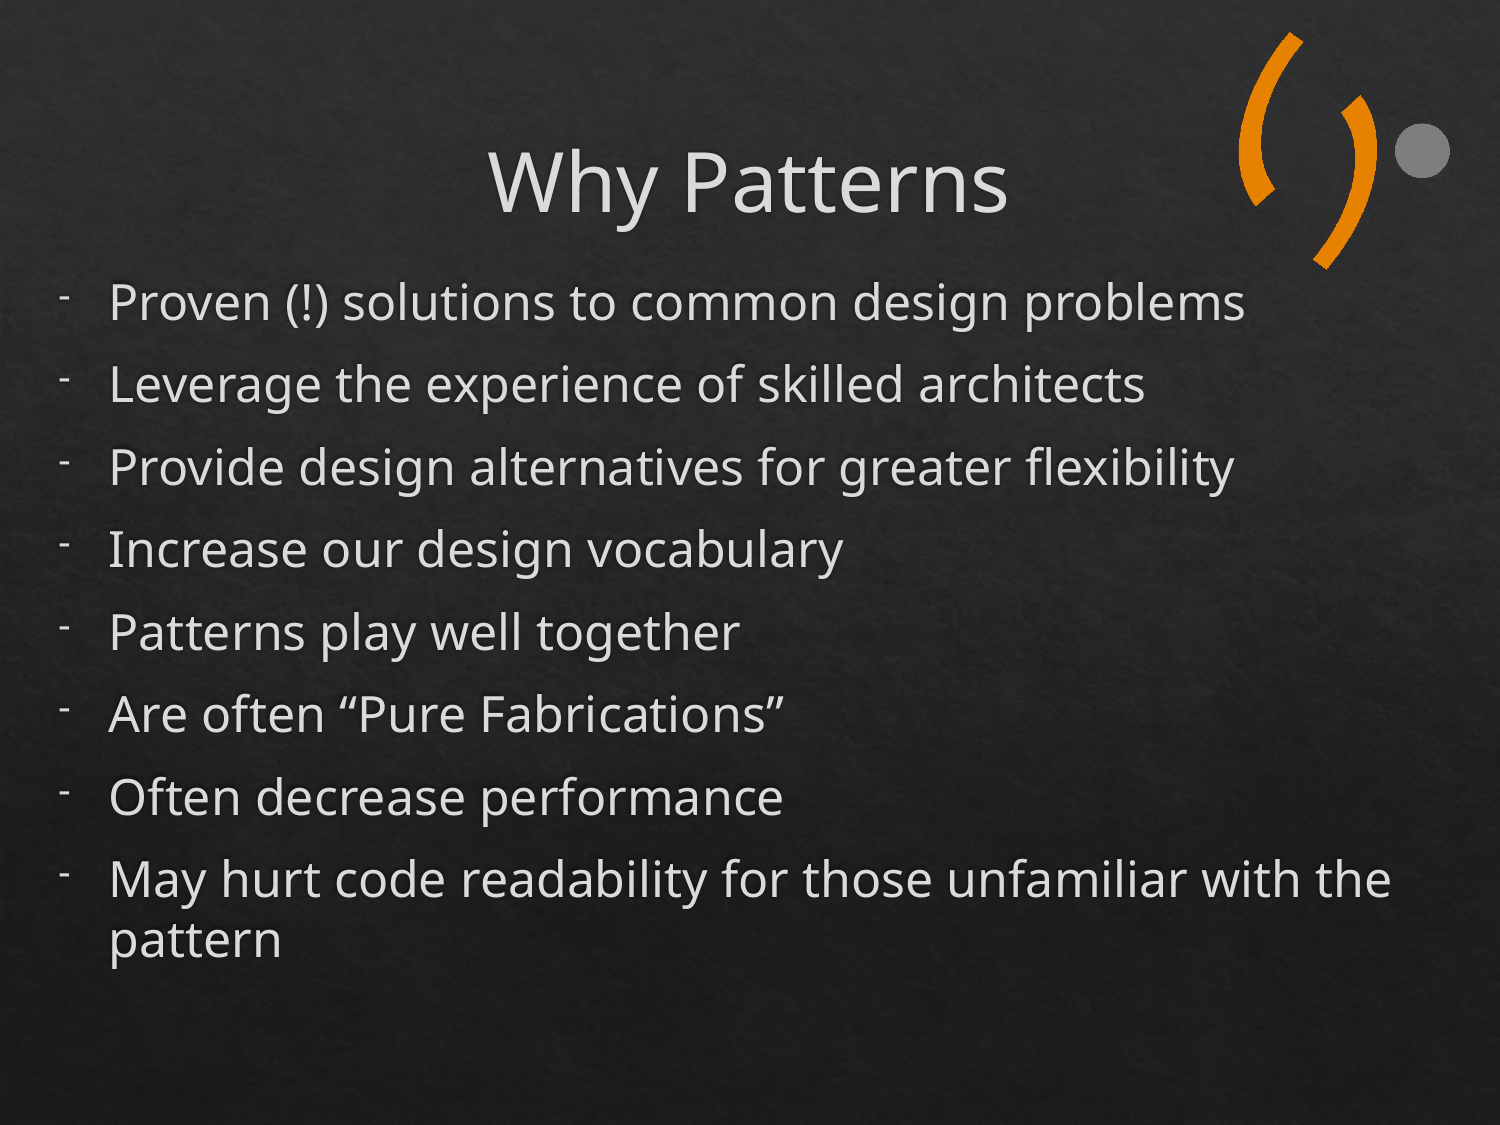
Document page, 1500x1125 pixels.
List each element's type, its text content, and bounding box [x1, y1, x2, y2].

list Proven (!) solutions to common design problems Leverage the experience of skilled architects Provide design alternatives for greater flexibility Increase our design vocabulary Patterns play well together Are often “Pure Fabrications” Often decrease performance May hurt code readability for those unfamiliar with the pattern [37, 262, 1475, 1005]
picture [1187, 0, 1500, 307]
title Why Patterns [112, 99, 1179, 259]
